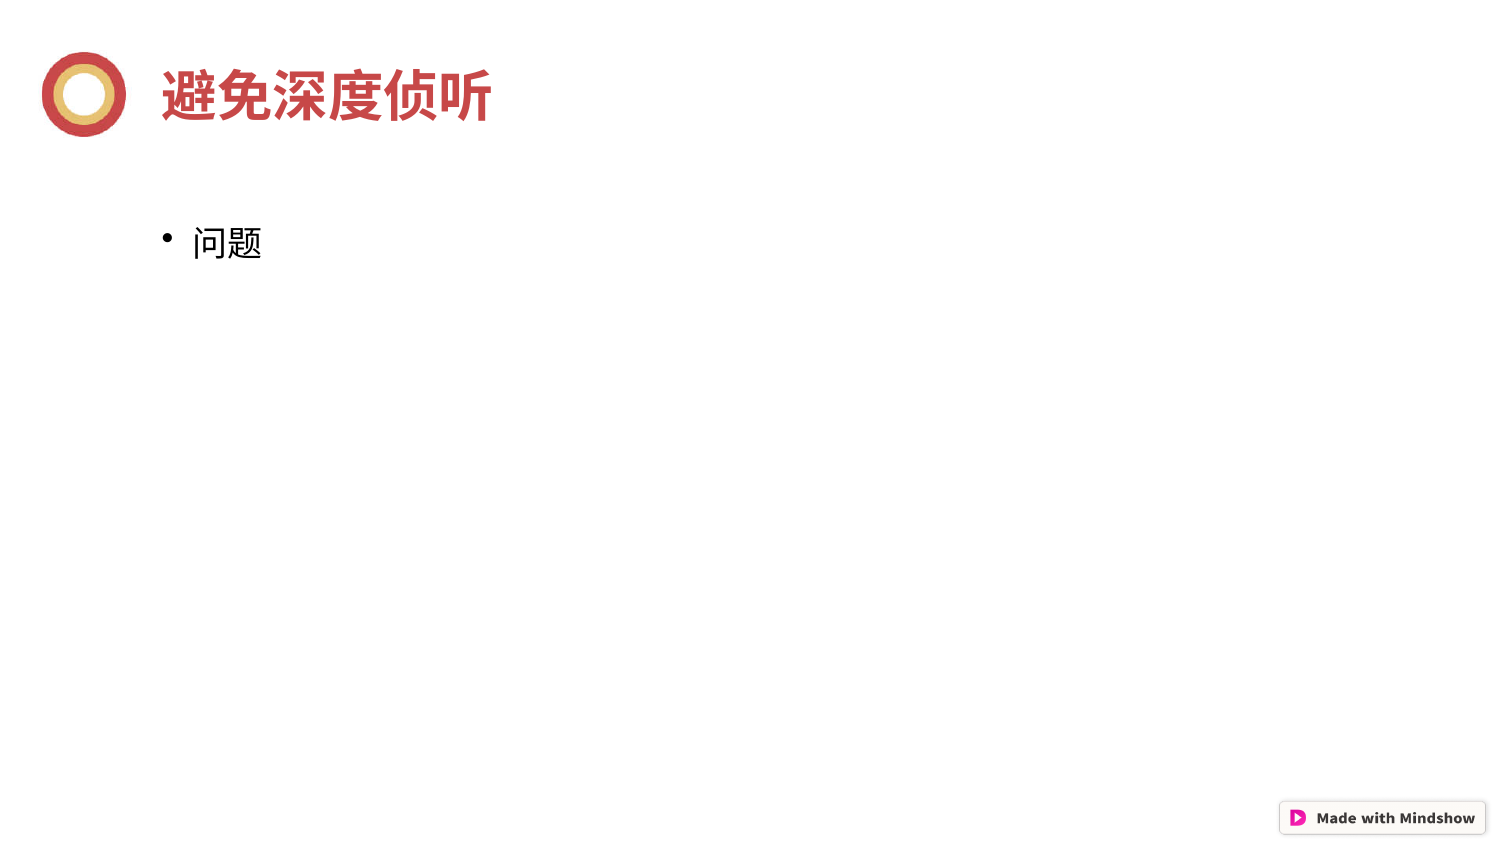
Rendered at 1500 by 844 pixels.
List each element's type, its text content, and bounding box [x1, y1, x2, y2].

text_box 问题 [146, 192, 1413, 760]
picture [1274, 795, 1493, 840]
picture [0, 0, 1500, 190]
